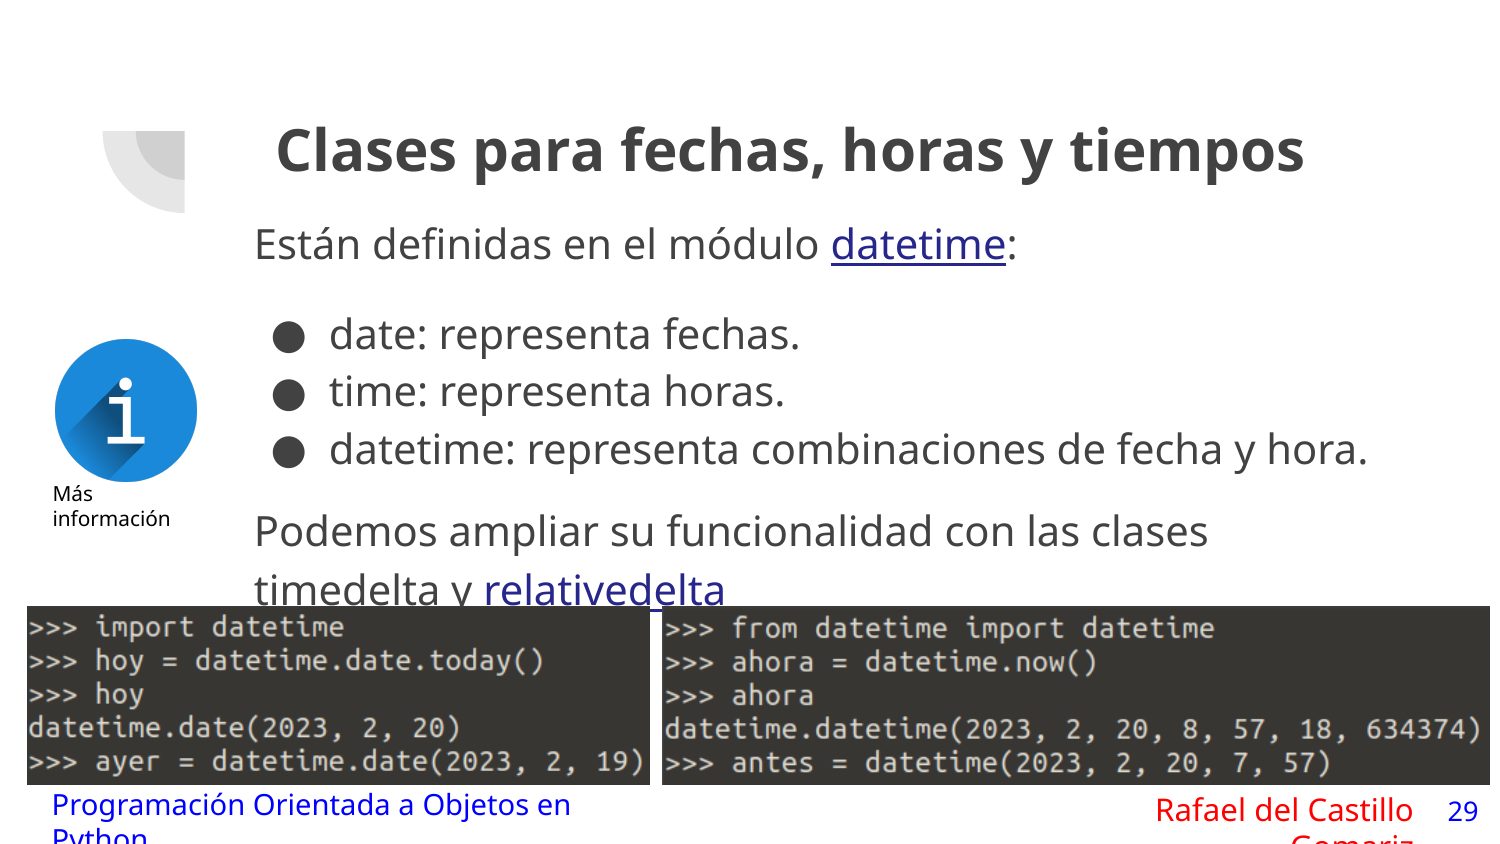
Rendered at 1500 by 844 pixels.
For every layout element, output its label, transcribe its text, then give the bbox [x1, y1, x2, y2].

picture [662, 606, 1490, 785]
picture [27, 606, 651, 785]
title Clases para fechas, horas y tiempos [213, 98, 1368, 263]
picture [54, 339, 197, 482]
text_box Más información [37, 465, 227, 504]
list Están definidas en el módulo datetime: date: representa fechas. time: representa horas. datetime: representa combinaciones de fecha y hora. Podemos ampliar su funcionalidad con las clases timedelta y relativedelta [238, 194, 1393, 719]
